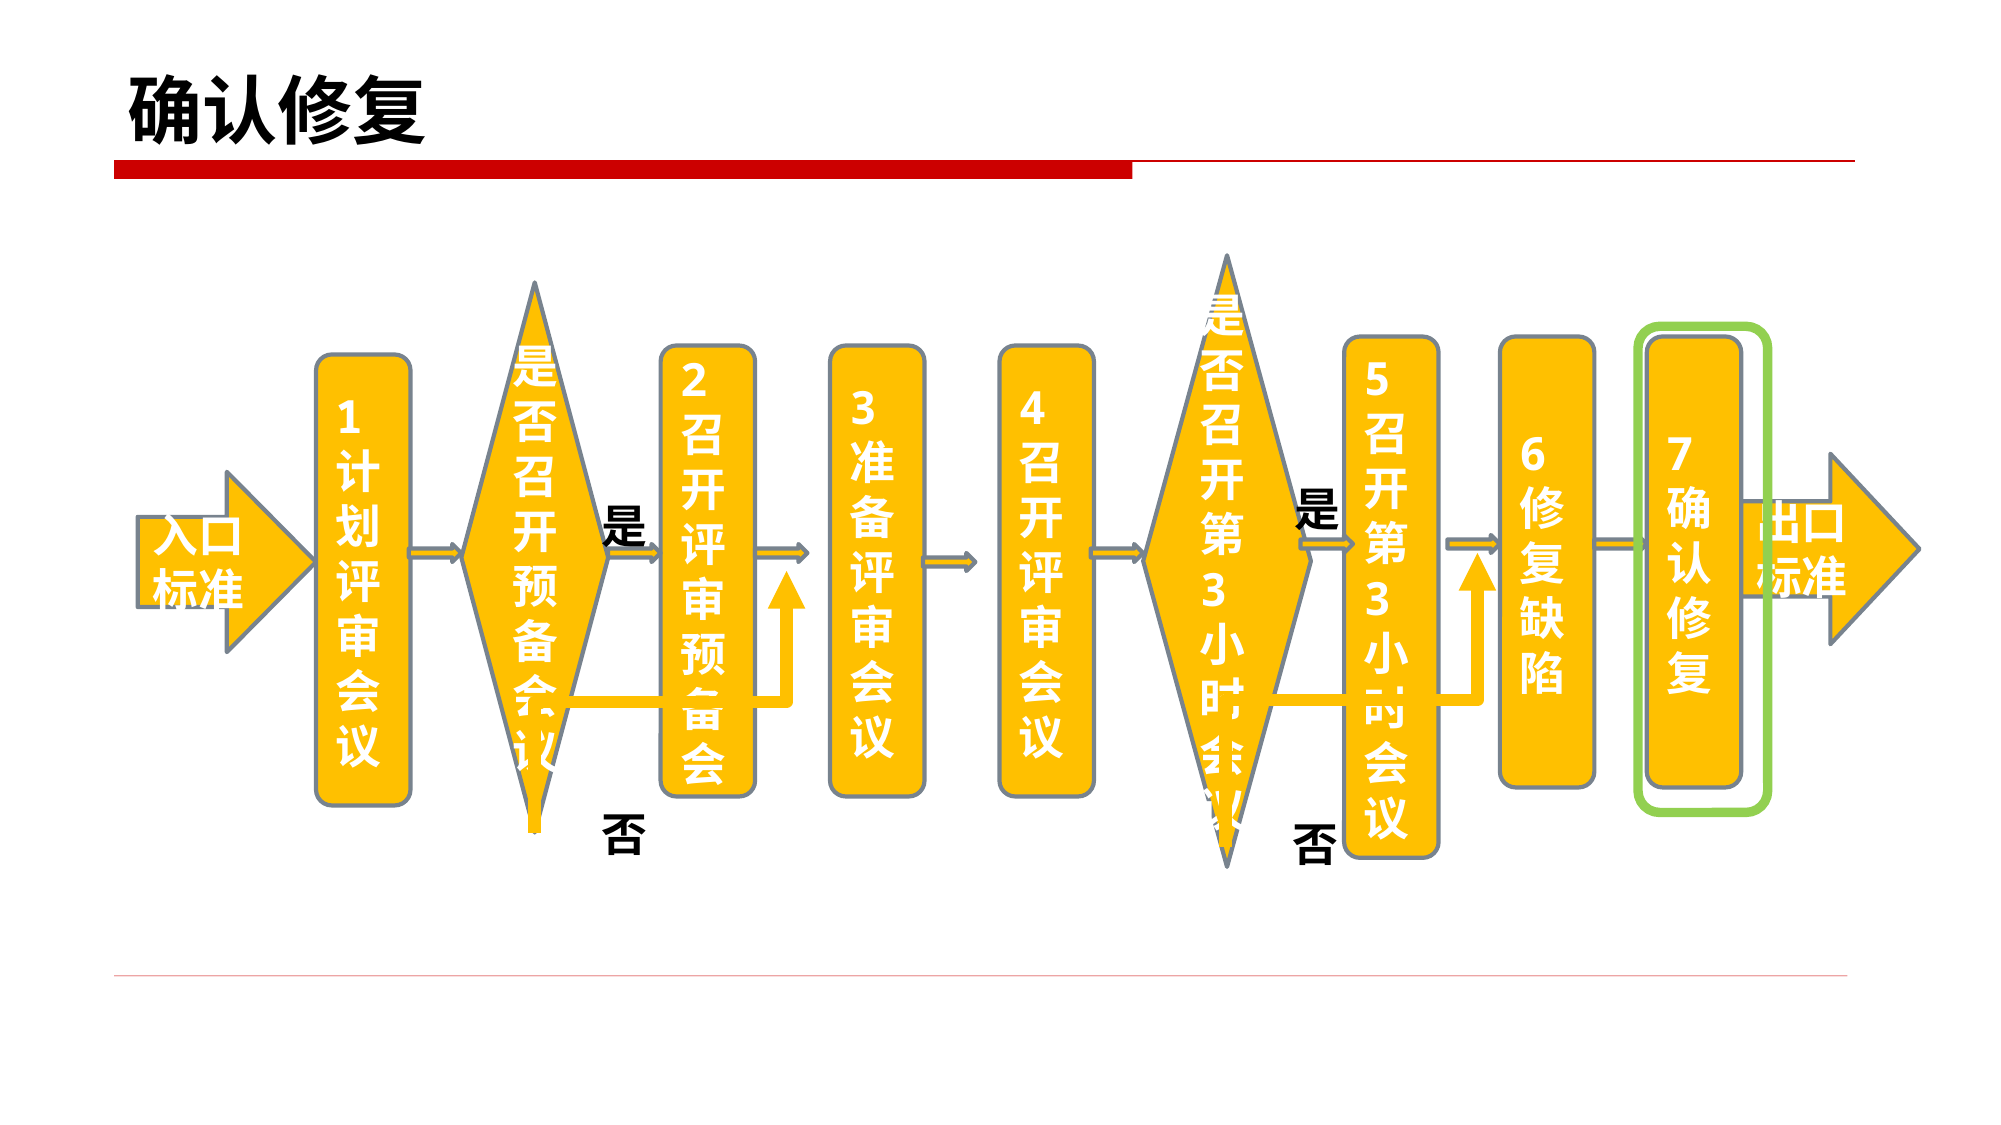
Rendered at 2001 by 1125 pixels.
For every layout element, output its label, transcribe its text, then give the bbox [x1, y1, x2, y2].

title 确认修复 [112, 42, 1863, 161]
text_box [137, 255, 1920, 868]
